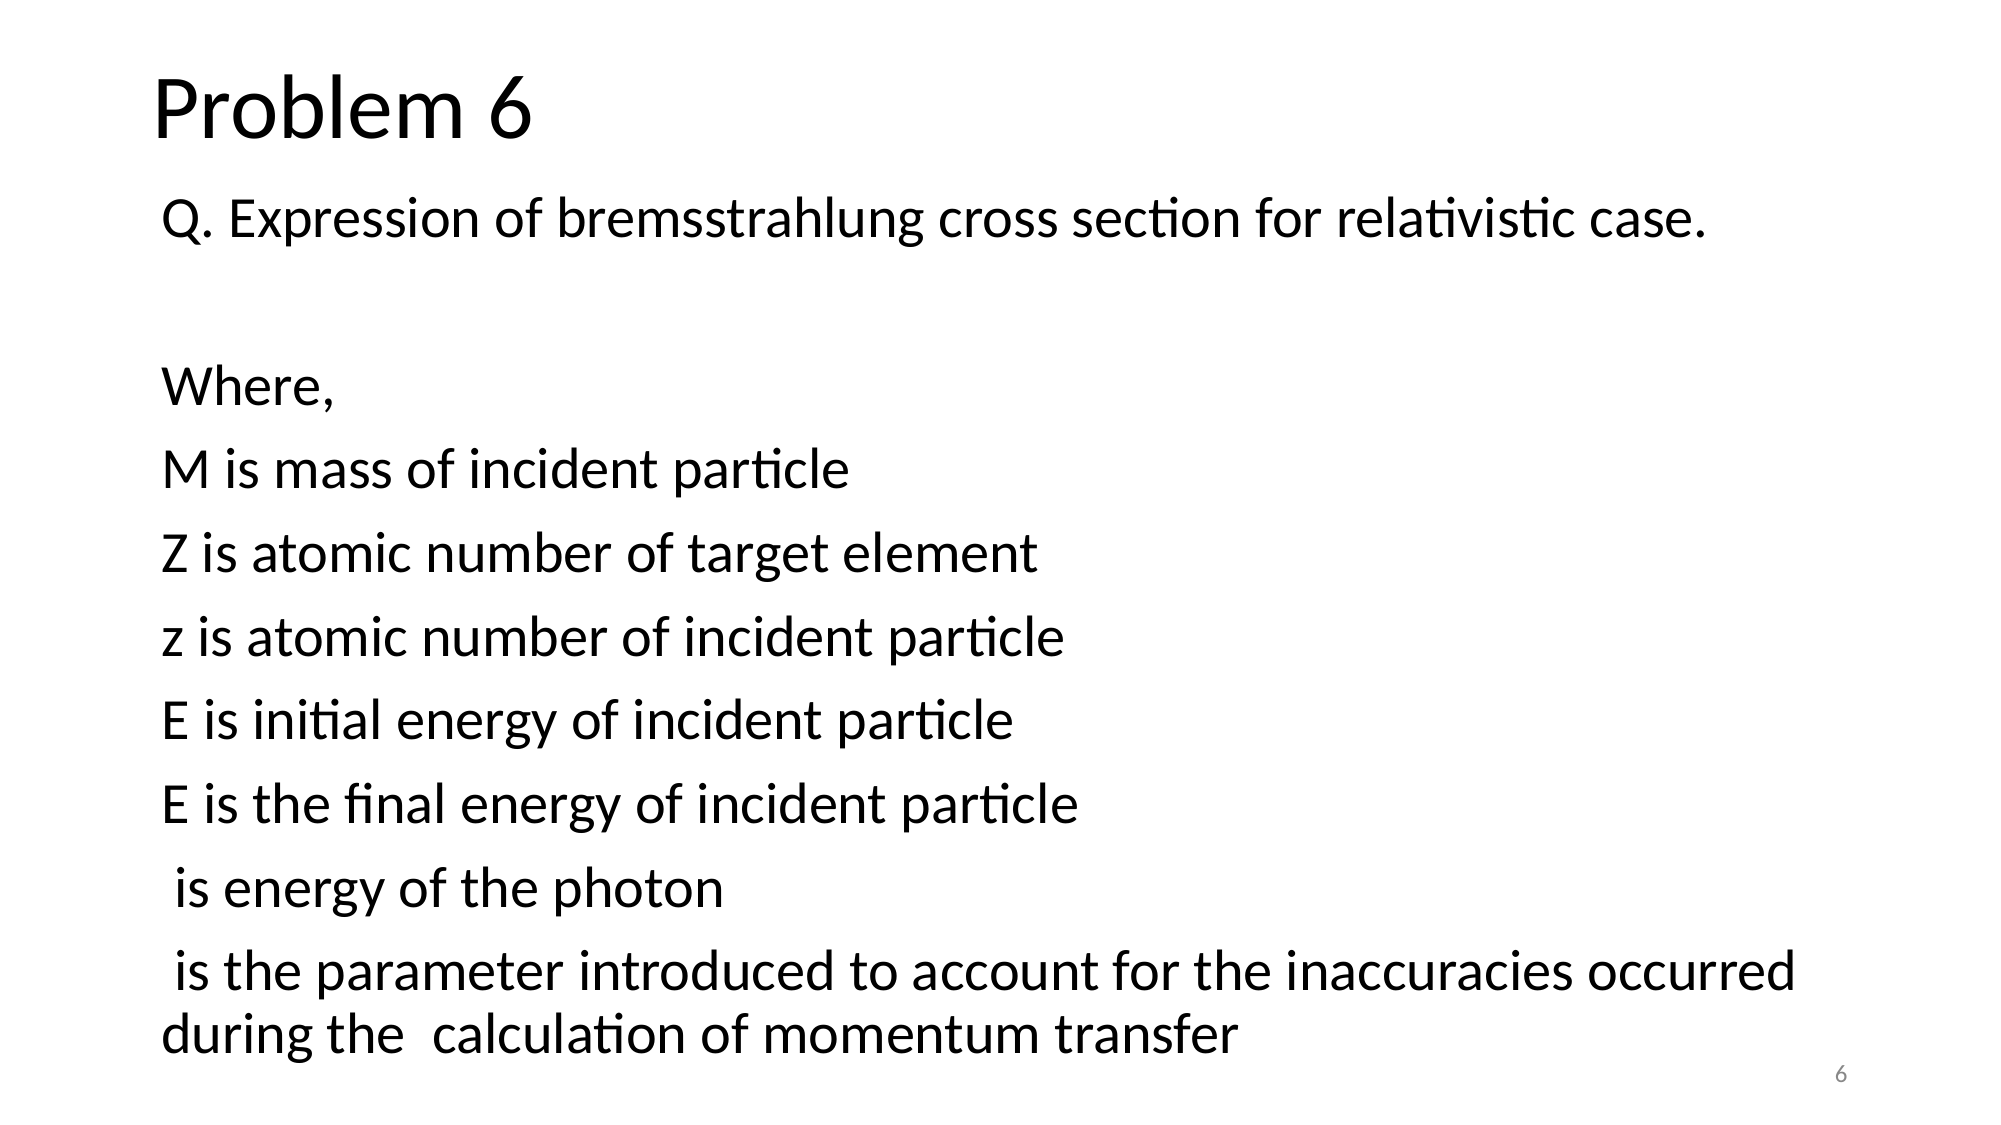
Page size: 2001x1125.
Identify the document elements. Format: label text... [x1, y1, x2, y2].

title Problem 6 [137, 0, 1863, 218]
slide_number 6 [1412, 1042, 1863, 1103]
